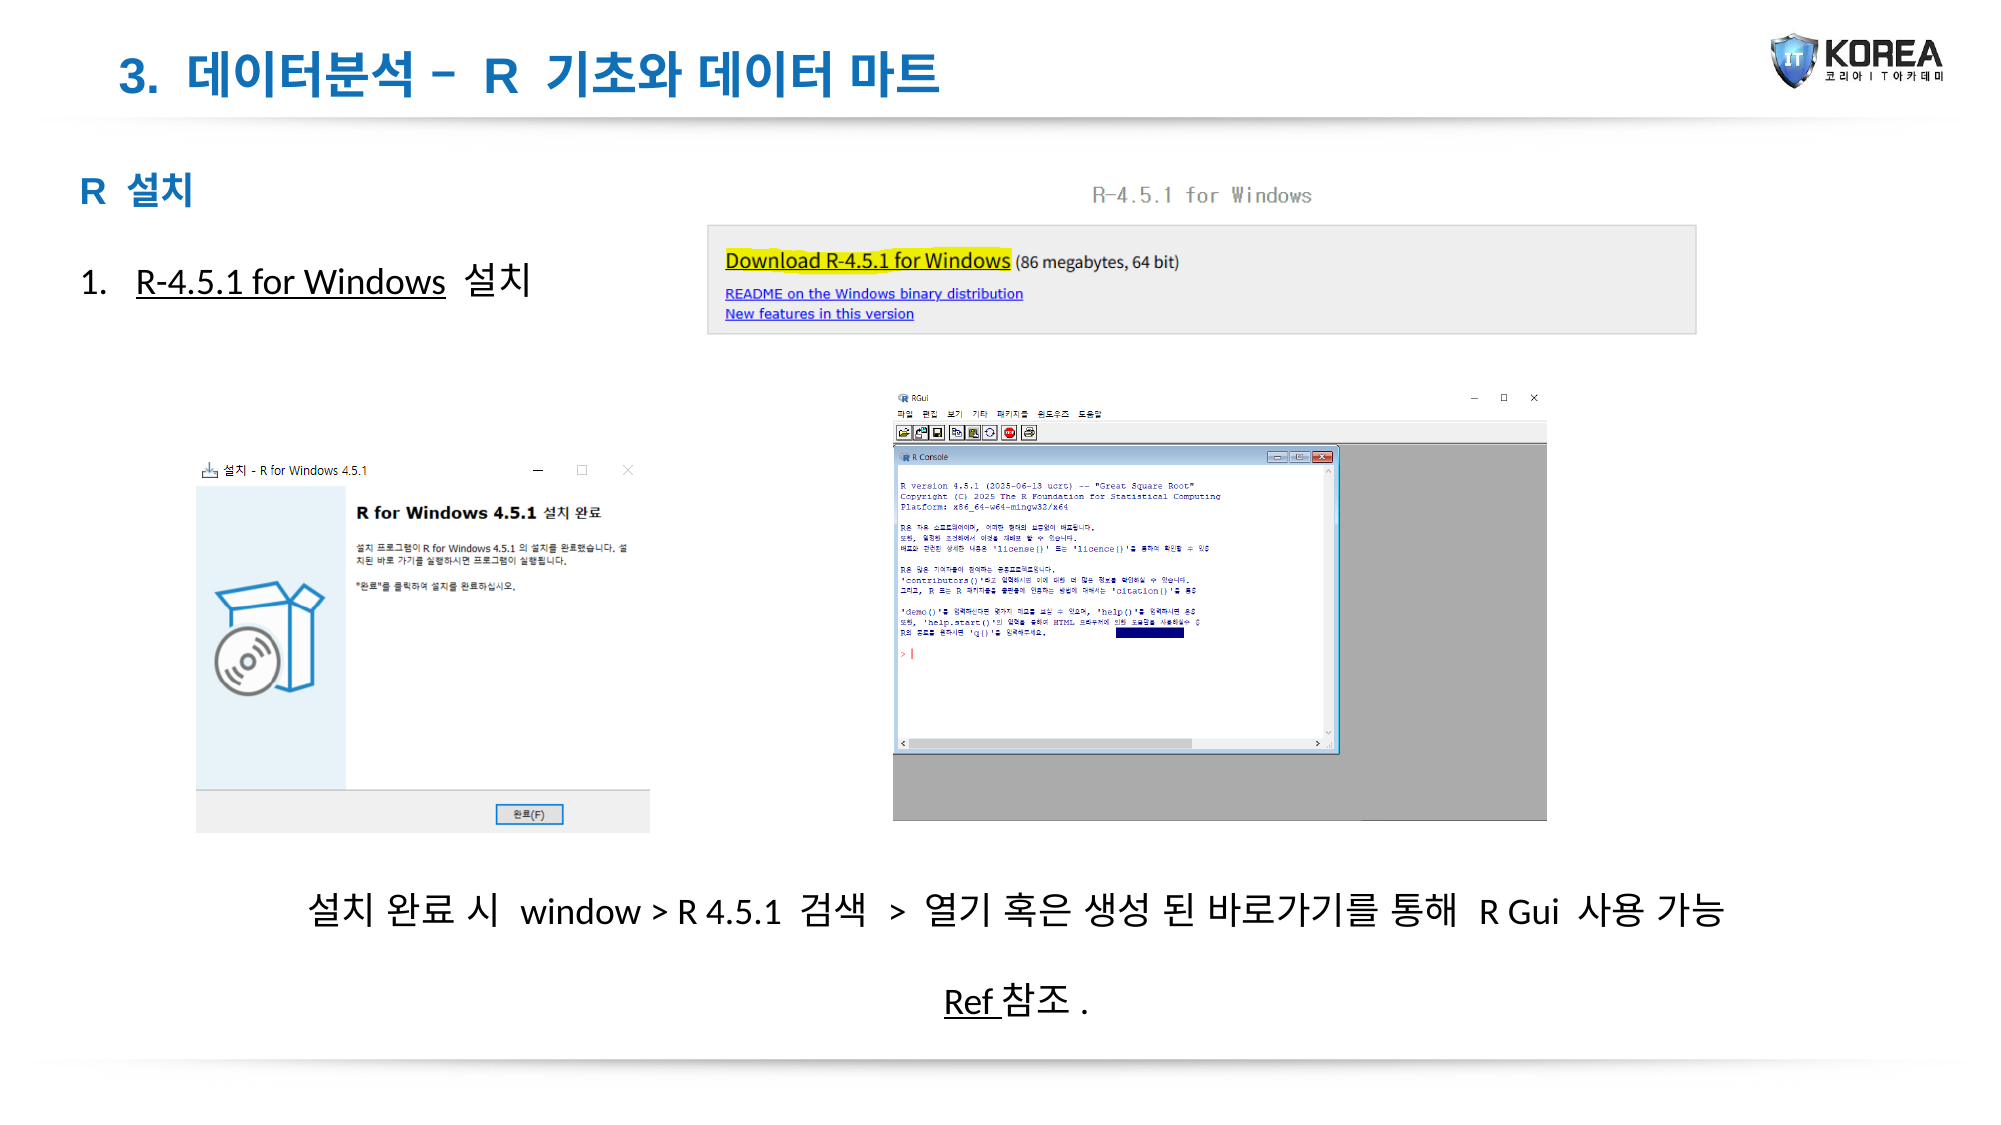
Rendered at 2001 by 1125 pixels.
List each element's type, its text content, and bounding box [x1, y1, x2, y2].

picture [0, 1058, 2001, 1085]
picture [893, 391, 1547, 822]
picture [1741, 11, 1984, 109]
text_box 3. 데이터분석 – R 기초와 데이터 마트 [0, 12, 1500, 112]
picture [0, 116, 2000, 142]
text_box R 설치 R-4.5.1 for Windows 설치 설치 완료 시 window > R 4.5.1 검색 > 열기 혹은 생성 된 바로가기를 통해 R Gui 사용 가능 Ref 참조. [64, 159, 1969, 1029]
picture [700, 171, 1705, 345]
picture [196, 456, 650, 833]
